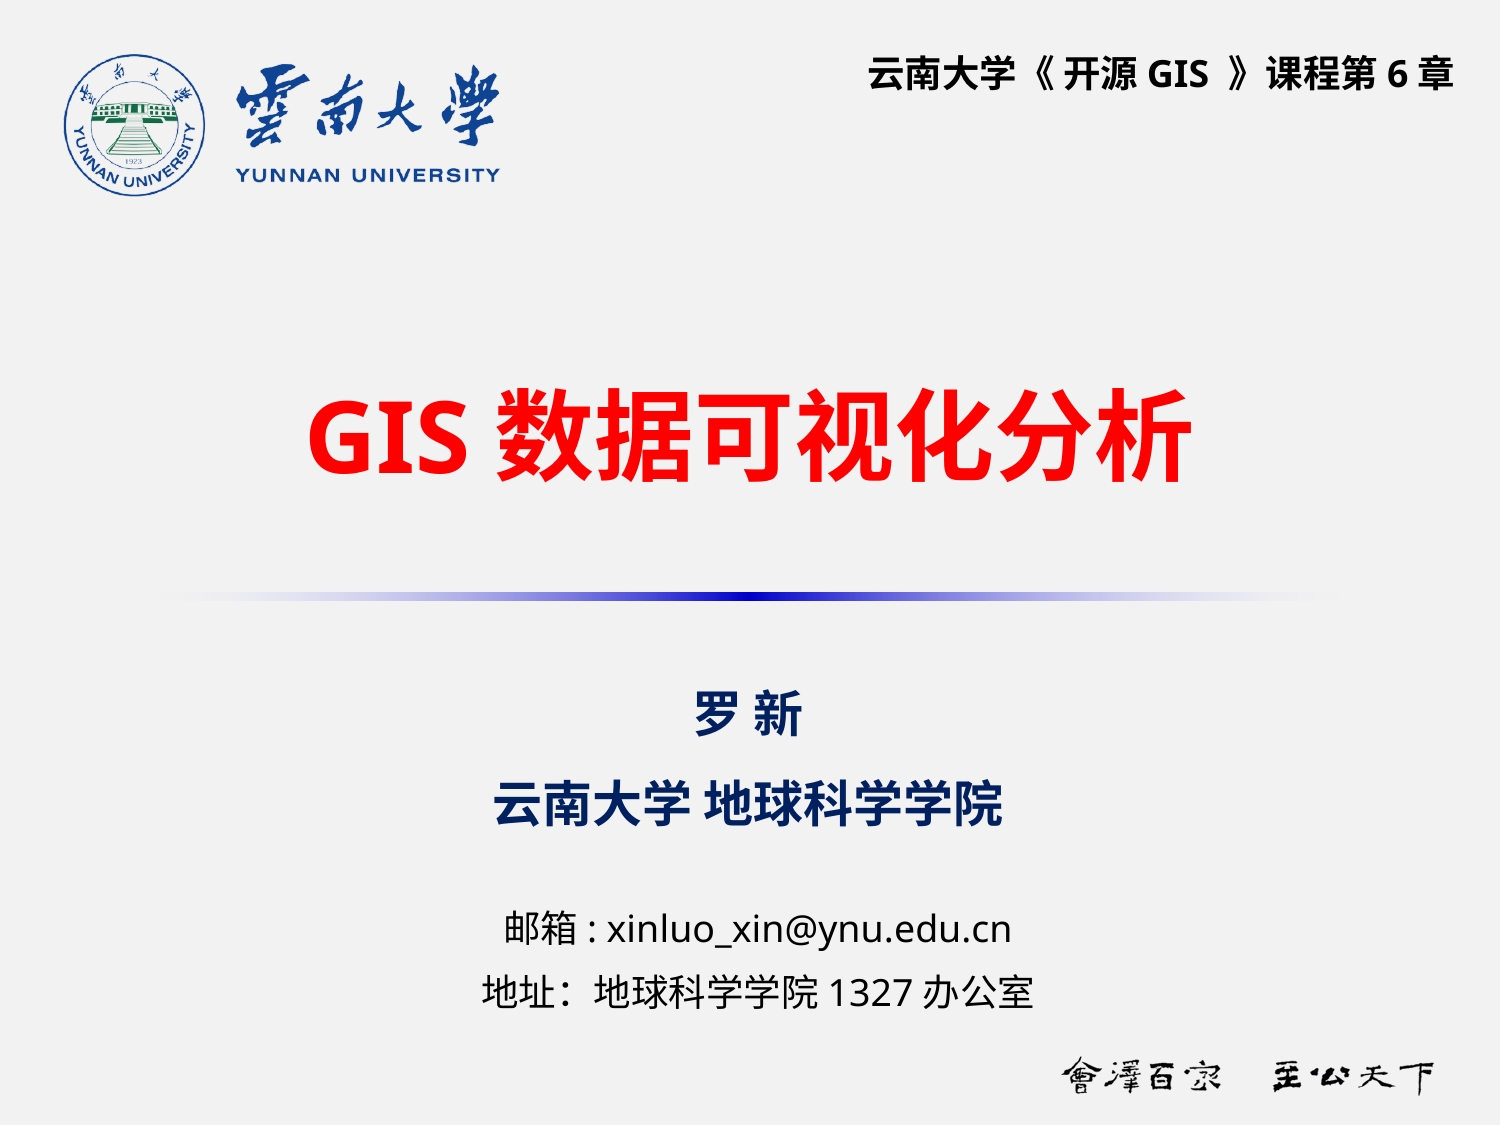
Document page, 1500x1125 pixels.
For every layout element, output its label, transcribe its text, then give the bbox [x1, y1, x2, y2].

text_box 云南大学《 开源GIS 》课程第6章 [852, 42, 1470, 103]
text_box 邮箱: xinluo_xin@ynu.edu.cn 地址：地球科学学院1327办公室 [50, 897, 1466, 1022]
text_box GIS数据可视化分析 [52, 276, 1447, 591]
text_box [129, 592, 1370, 601]
picture [52, 39, 523, 207]
text_box 罗 新 云南大学 地球科学学院 [25, 644, 1471, 882]
picture [1010, 1026, 1500, 1125]
